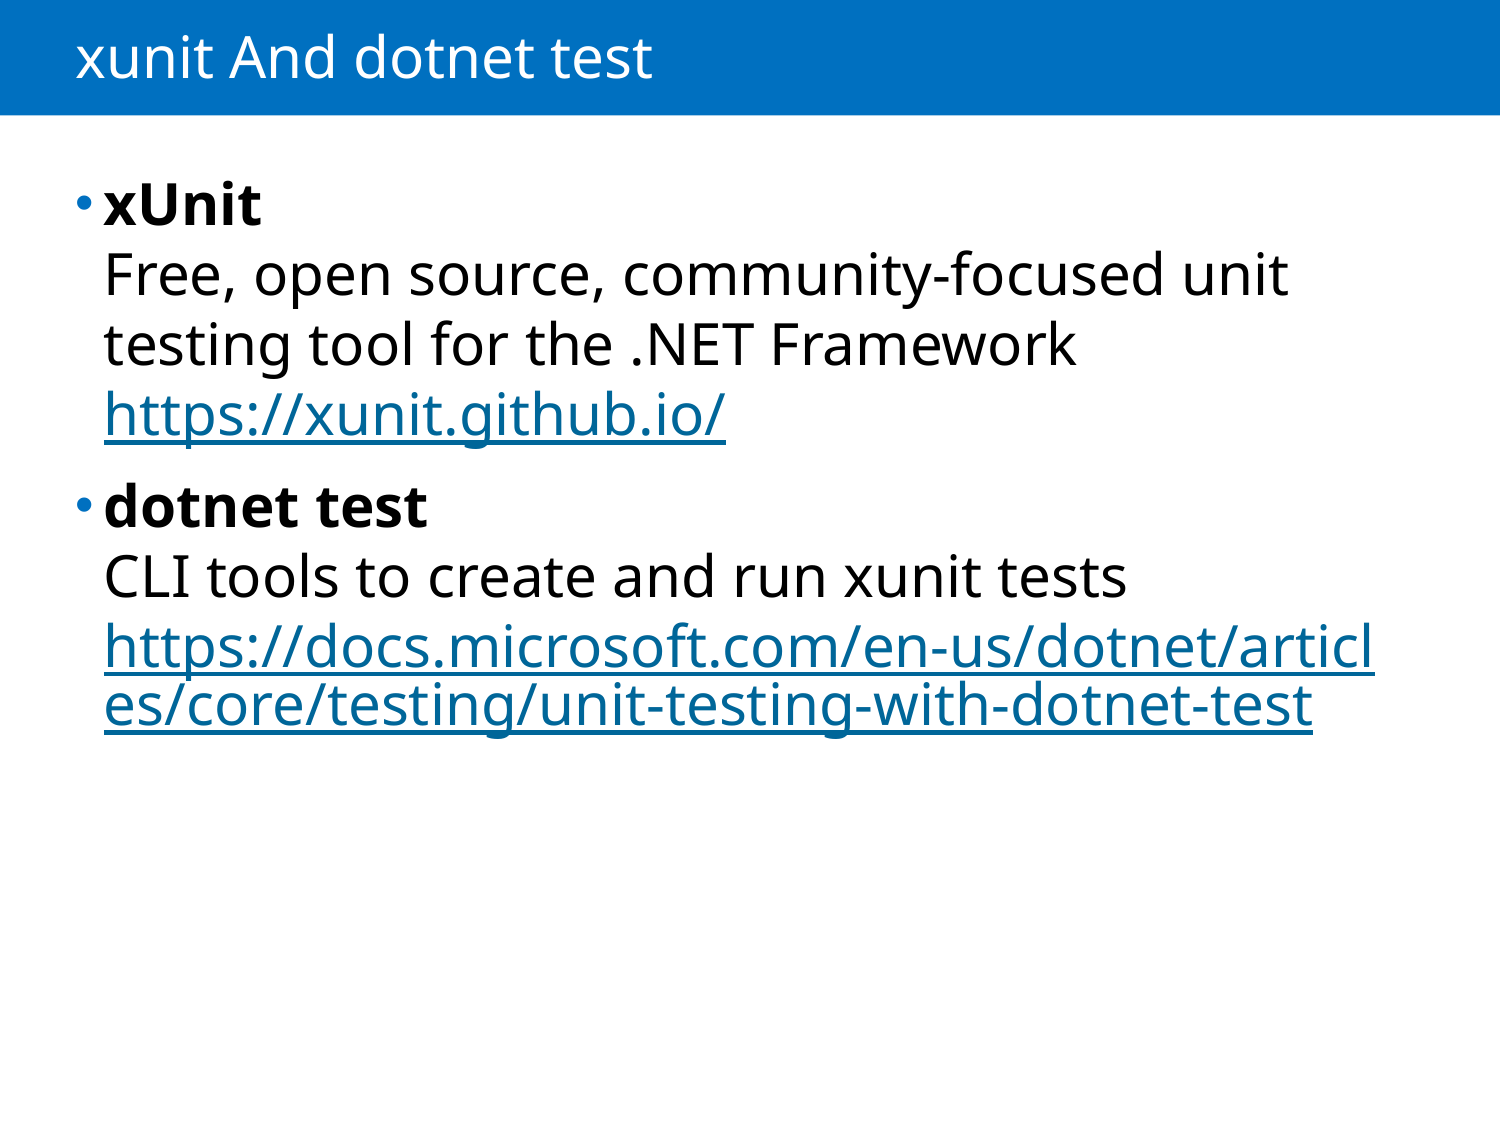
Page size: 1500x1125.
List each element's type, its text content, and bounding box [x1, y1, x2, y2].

title xunit And dotnet test [75, 0, 1351, 122]
text_box xUnit Free, open source, community-focused unit testing tool for the .NET Framework https://xunit.github.io/ dotnet test CLI tools to create and run xunit tests https://docs.microsoft.com/en-us/dotnet/articles/core/testing/unit-testing-with-dotnet-test [75, 167, 1408, 1012]
